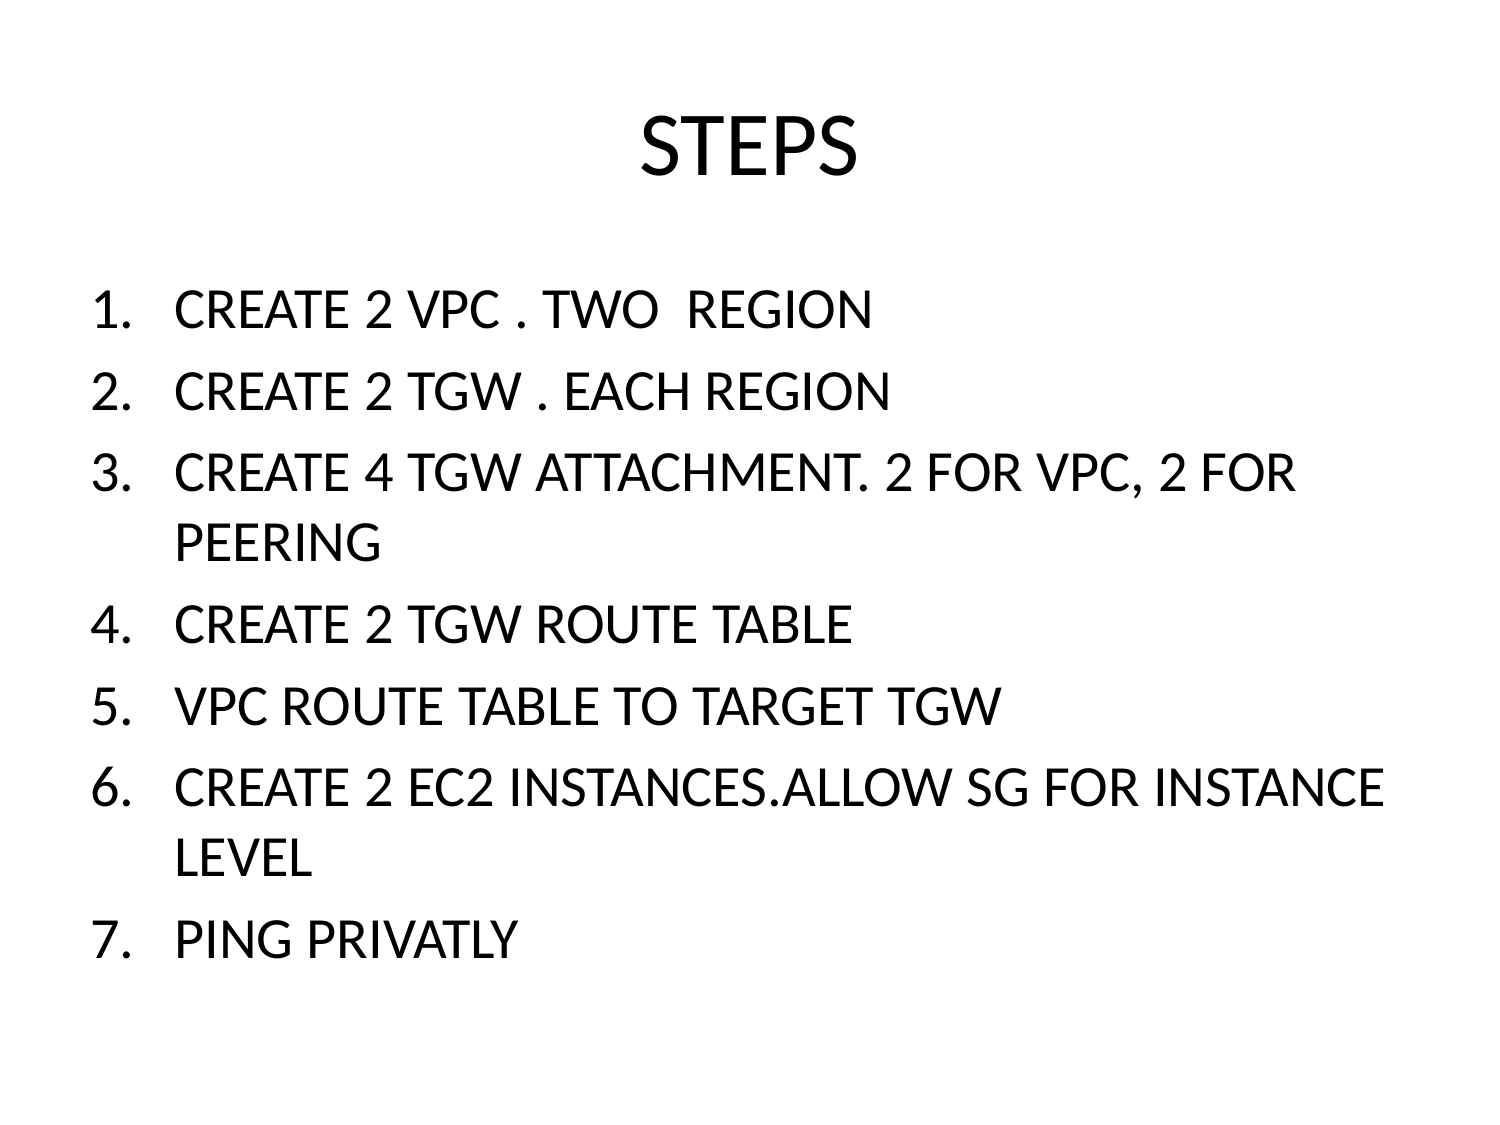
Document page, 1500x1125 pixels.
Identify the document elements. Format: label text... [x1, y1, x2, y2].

list CREATE 2 VPC . TWO REGION CREATE 2 TGW . EACH REGION CREATE 4 TGW ATTACHMENT. 2 FOR VPC, 2 FOR PEERING CREATE 2 TGW ROUTE TABLE VPC ROUTE TABLE TO TARGET TGW CREATE 2 EC2 INSTANCES.ALLOW SG FOR INSTANCE LEVEL PING PRIVATLY [75, 262, 1425, 1005]
title STEPS [75, 45, 1425, 233]
